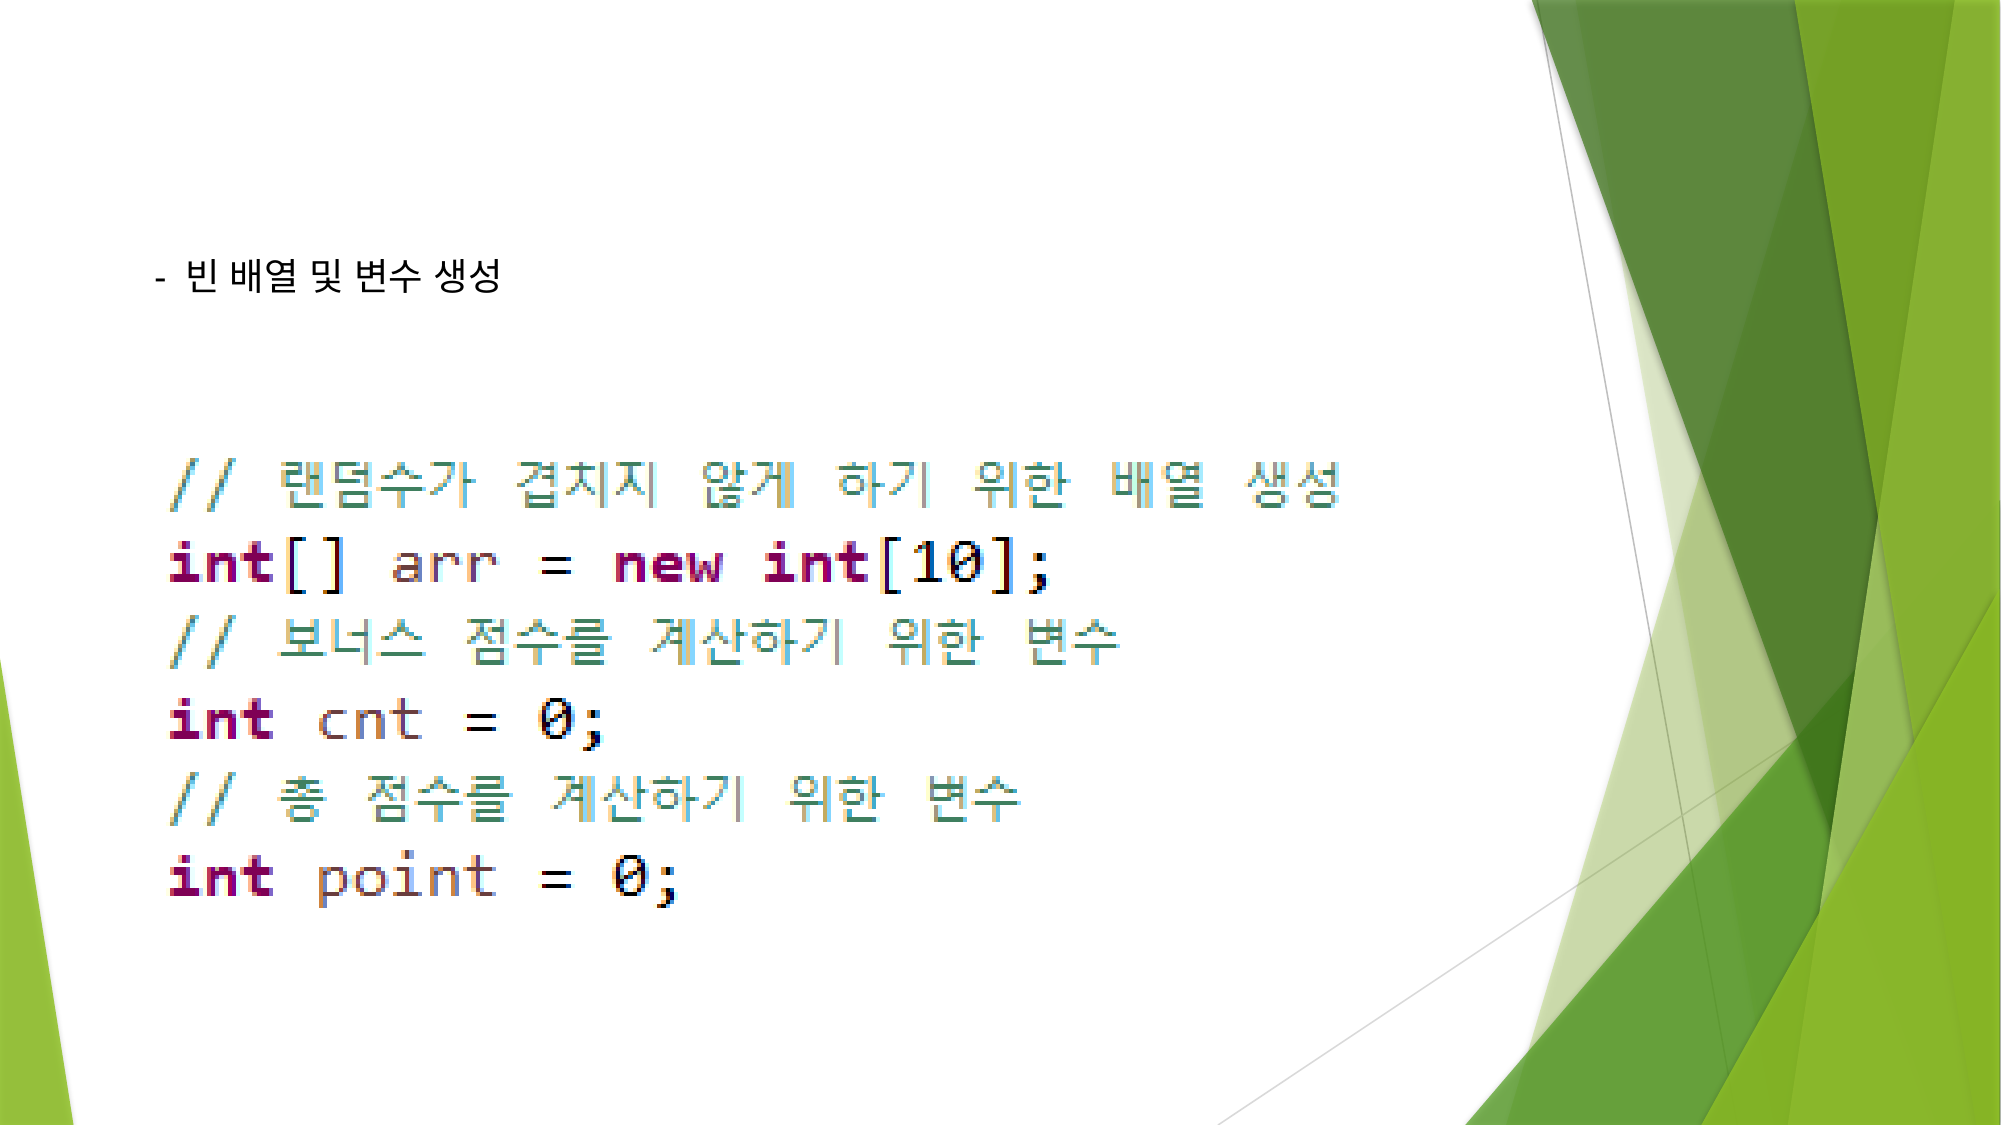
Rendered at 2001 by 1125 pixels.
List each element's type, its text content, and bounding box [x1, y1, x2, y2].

text_box - 빈 배열 및 변수 생성 [129, 245, 1191, 306]
picture [129, 441, 1448, 947]
